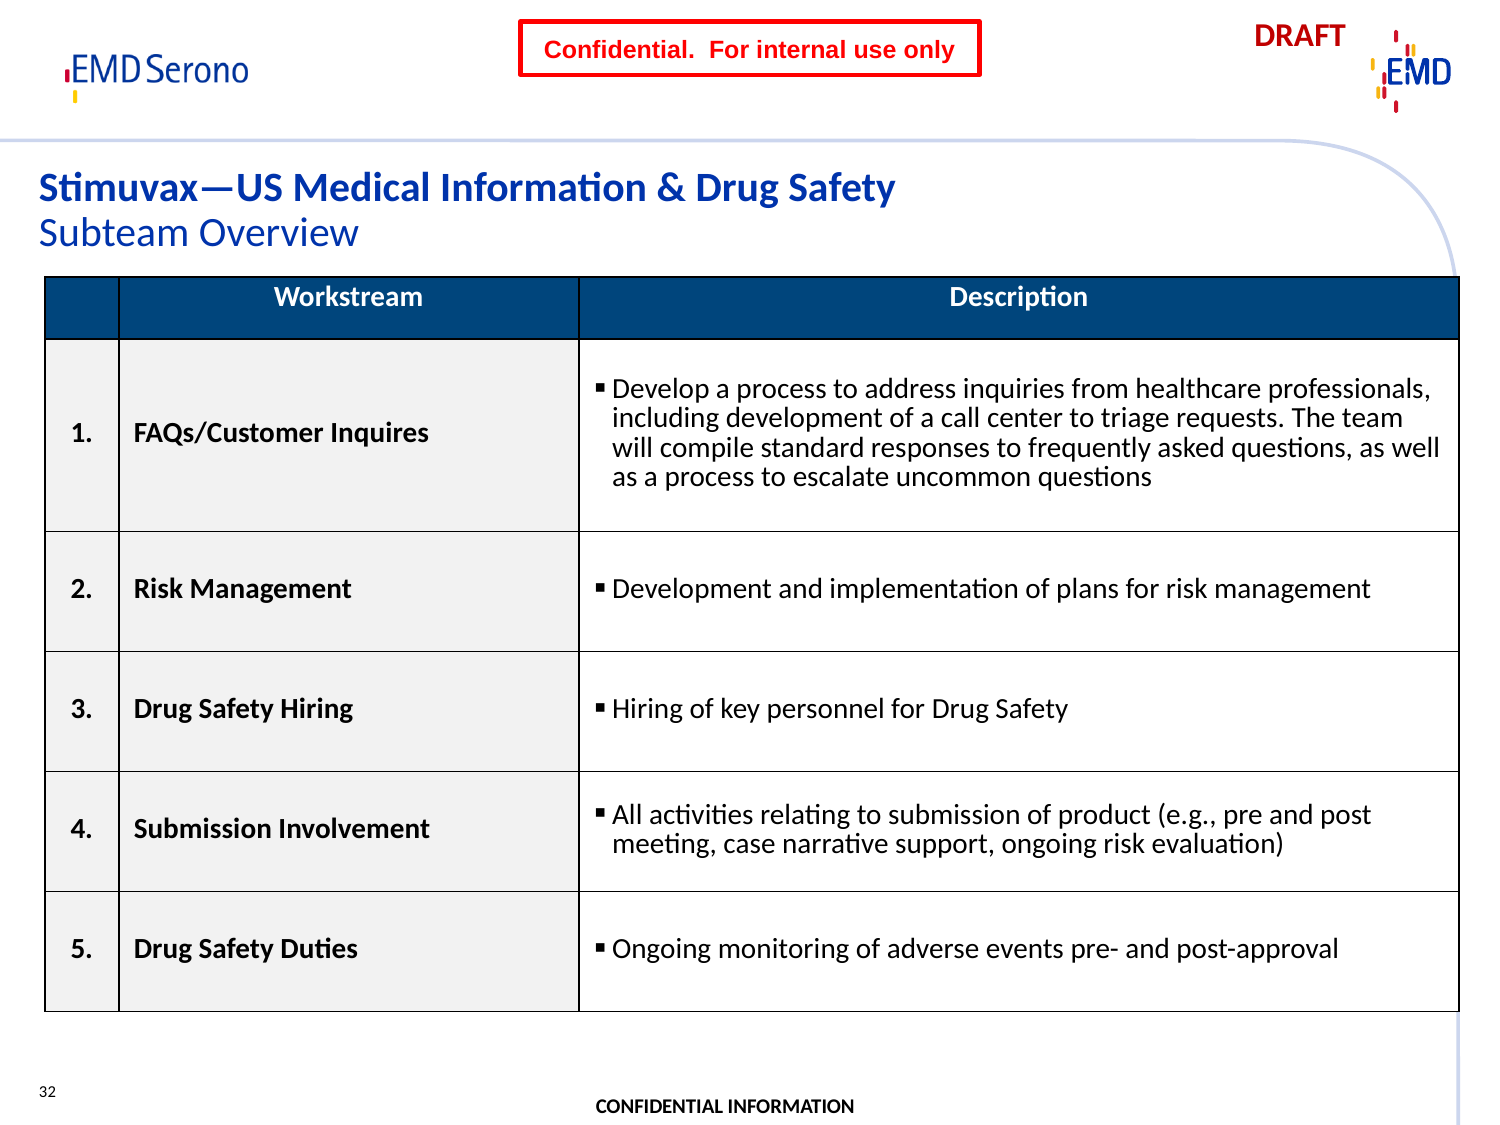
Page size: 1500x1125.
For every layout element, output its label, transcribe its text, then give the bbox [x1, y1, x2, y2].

table_cell 2. [46, 532, 118, 651]
table_cell Submission Involvement [120, 772, 578, 891]
title Stimuvax—US Medical Information & Drug Safety Subteam Overview [38, 164, 1457, 331]
table_cell 4. [46, 772, 118, 891]
table_cell Development and implementation of plans for risk management [580, 532, 1458, 651]
table_header Description [580, 278, 1458, 338]
table_cell 3. [46, 652, 118, 771]
slide_number 32 [38, 1080, 79, 1117]
table_cell 1. [46, 340, 118, 531]
table_header Workstream [120, 278, 578, 338]
picture [65, 54, 248, 103]
table_cell 5. [46, 892, 118, 1011]
table_cell All activities relating to submission of product (e.g., pre and post meeting, case narrative support, ongoing risk evaluation) [580, 772, 1458, 891]
table_cell Risk Management [120, 532, 578, 651]
table_header [46, 278, 118, 338]
table_cell Drug Safety Hiring [120, 652, 578, 771]
table_cell Ongoing monitoring of adverse events pre- and post-approval [580, 892, 1458, 1011]
table_cell Hiring of key personnel for Drug Safety [580, 652, 1458, 771]
table_cell FAQs/Customer Inquires [120, 340, 578, 531]
table_cell Develop a process to address inquiries from healthcare professionals, including development of a call center to triage requests. The team will compile standard responses to frequently asked questions, as well as a process to escalate uncommon questions [580, 340, 1458, 531]
table_cell Drug Safety Duties [120, 892, 578, 1011]
